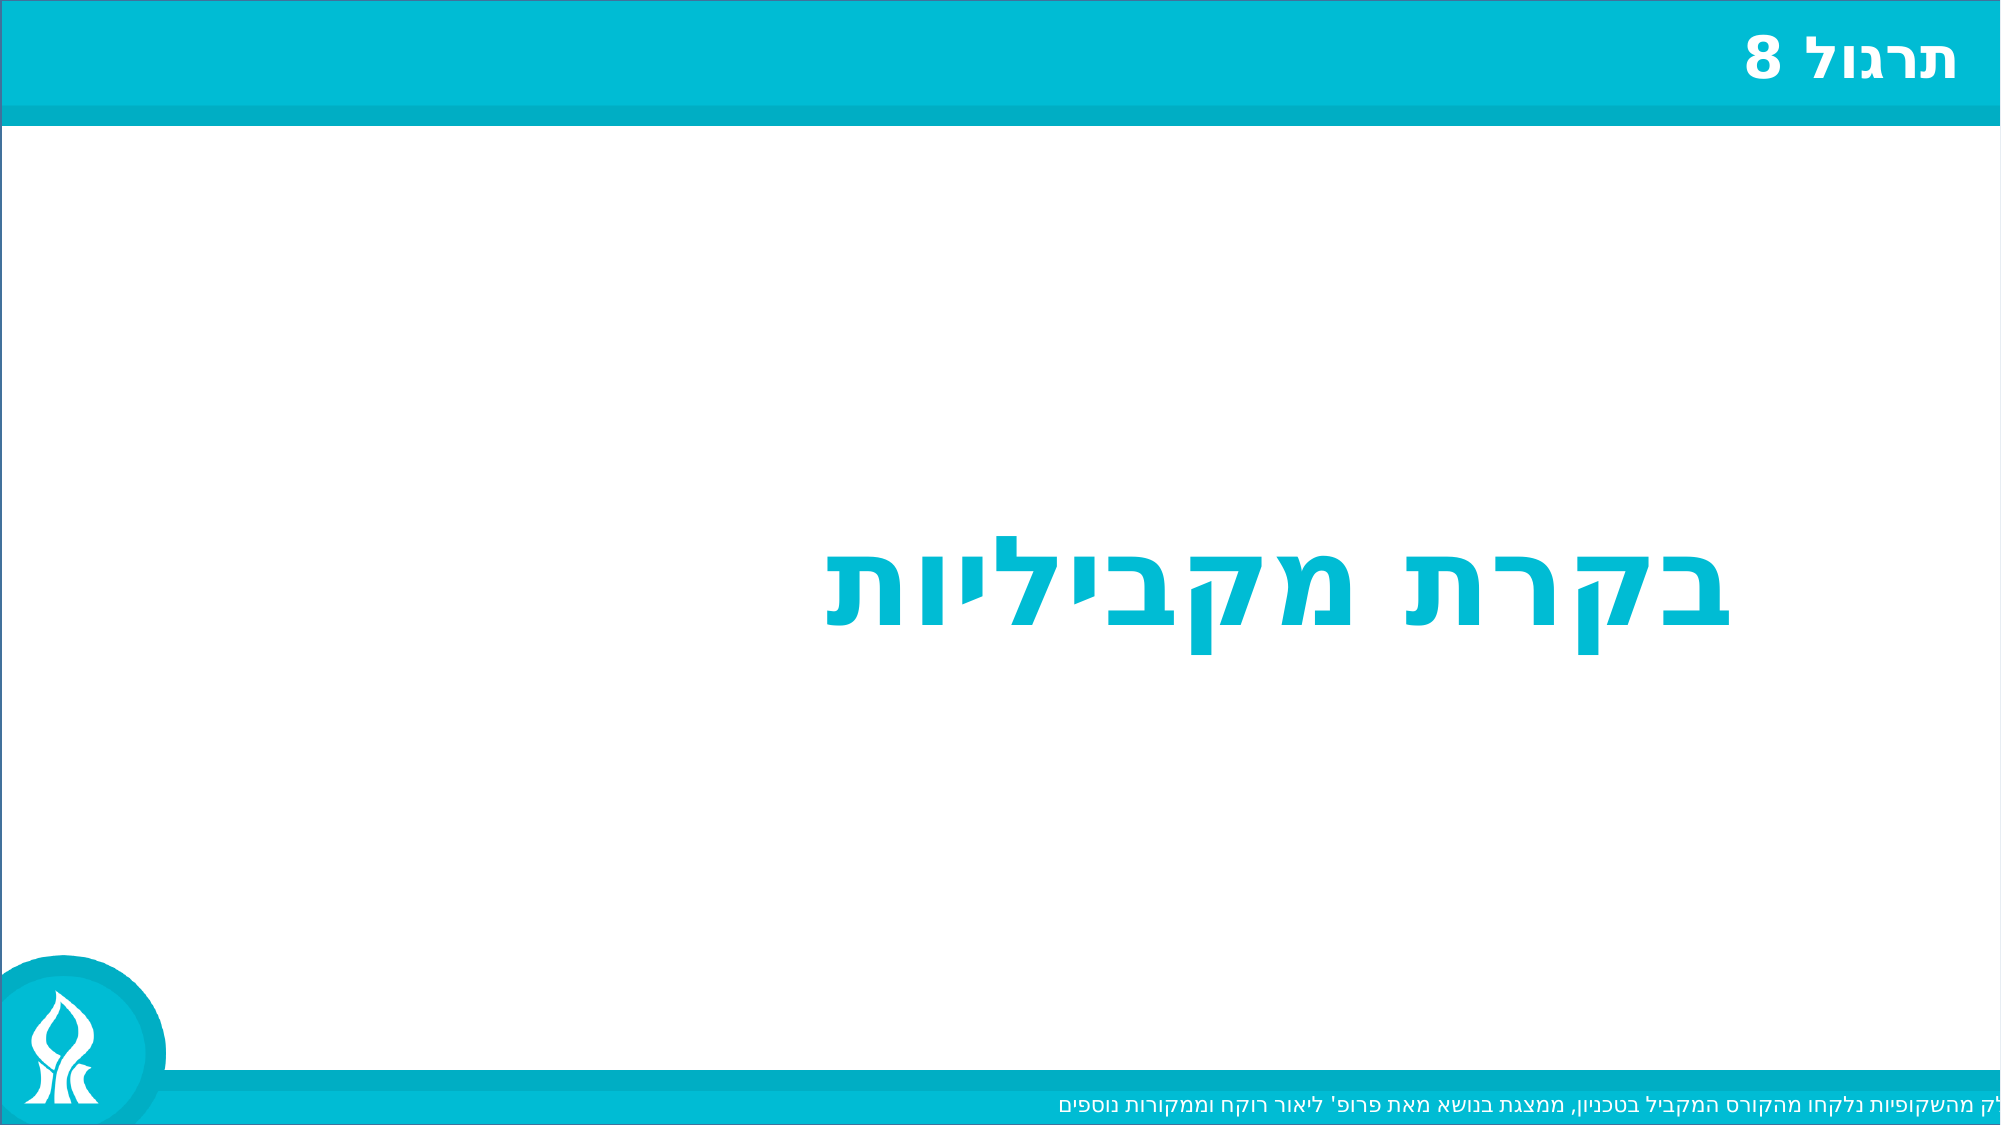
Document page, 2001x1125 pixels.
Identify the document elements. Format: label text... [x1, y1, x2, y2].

text_box בקרת מקביליות [274, 493, 1750, 658]
text_box תרגול 8 [1728, 12, 1975, 98]
text_box חלק מהשקופיות נלקחו מהקורס המקביל בטכניון, ממצגת בנושא מאת פרופ' ליאור רוקח וממקורות נוספים [1043, 1083, 2000, 1125]
picture [0, 0, 2001, 1125]
